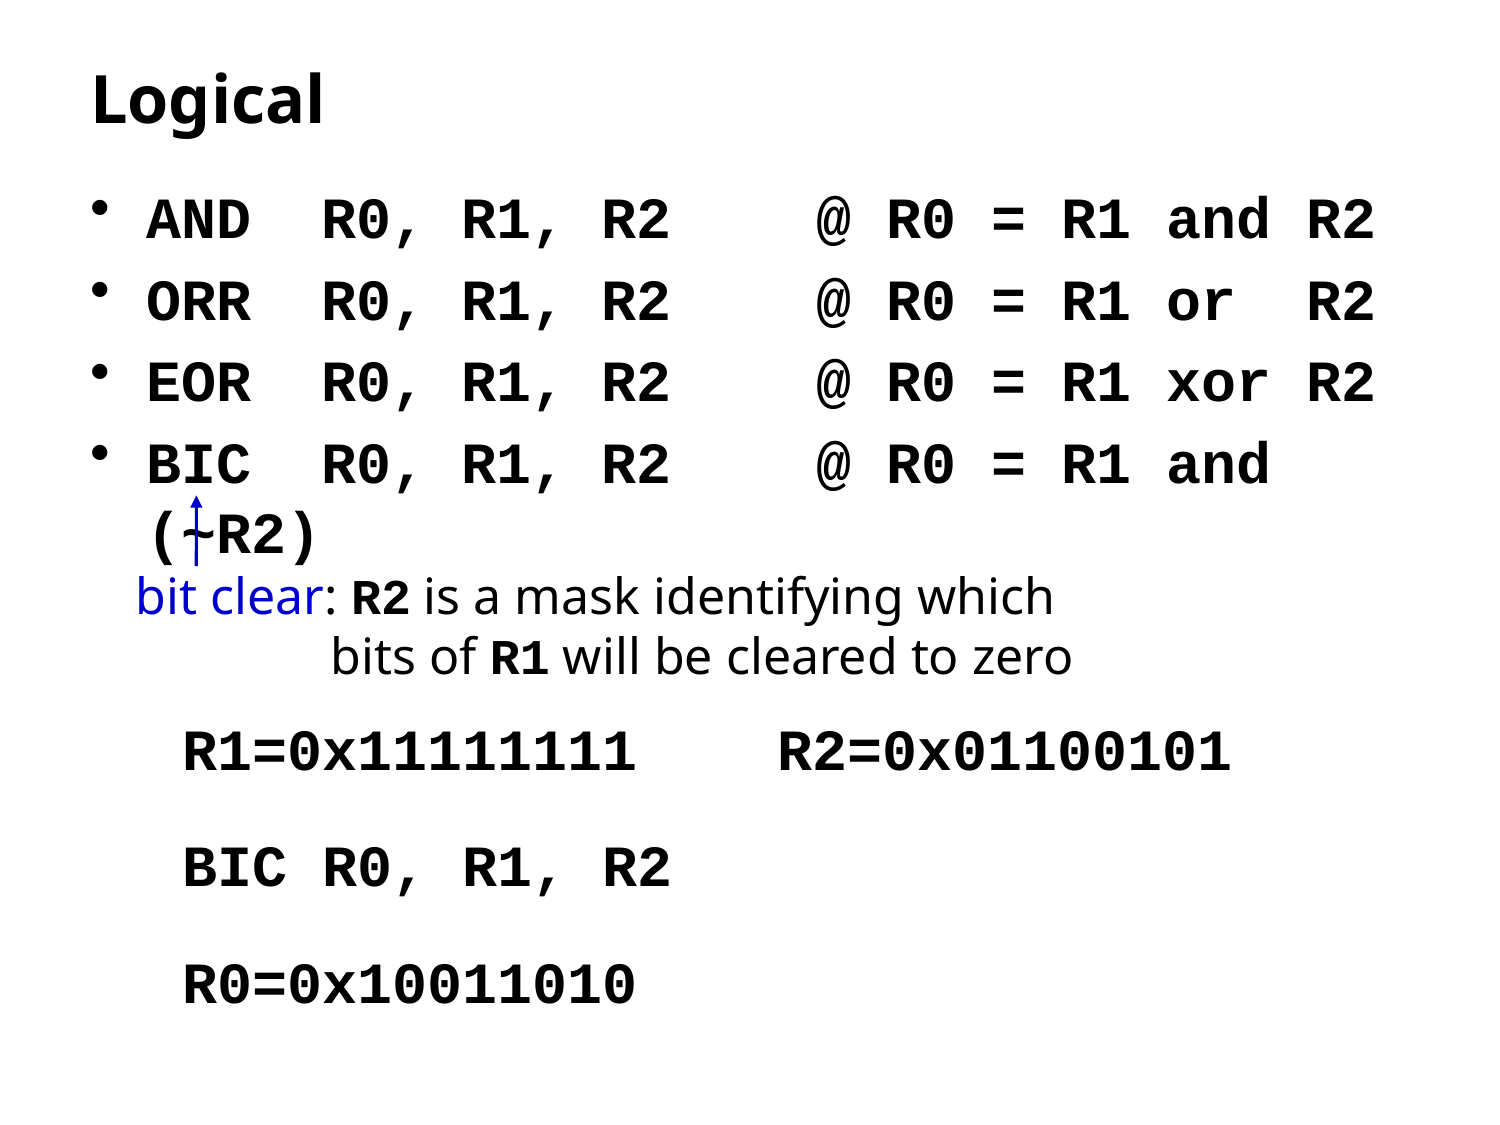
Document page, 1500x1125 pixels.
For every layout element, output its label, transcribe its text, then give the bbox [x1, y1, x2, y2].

text_box bit clear: R2 is a mask identifying which bits of R1 will be cleared to zero [121, 557, 1090, 693]
title Logical [75, 45, 1425, 149]
text_box [190, 495, 203, 567]
list AND R0, R1, R2 @ R0 = R1 and R2 ORR R0, R1, R2 @ R0 = R1 or R2 EOR R0, R1, R2 @ R0 = R1 xor R2 BIC R0, R1, R2 @ R0 = R1 and (~R2) [75, 172, 1447, 1071]
text_box R1=0x11111111 R2=0x01100101 BIC R0, R1, R2 R0=0x10011010 [167, 704, 1270, 1083]
